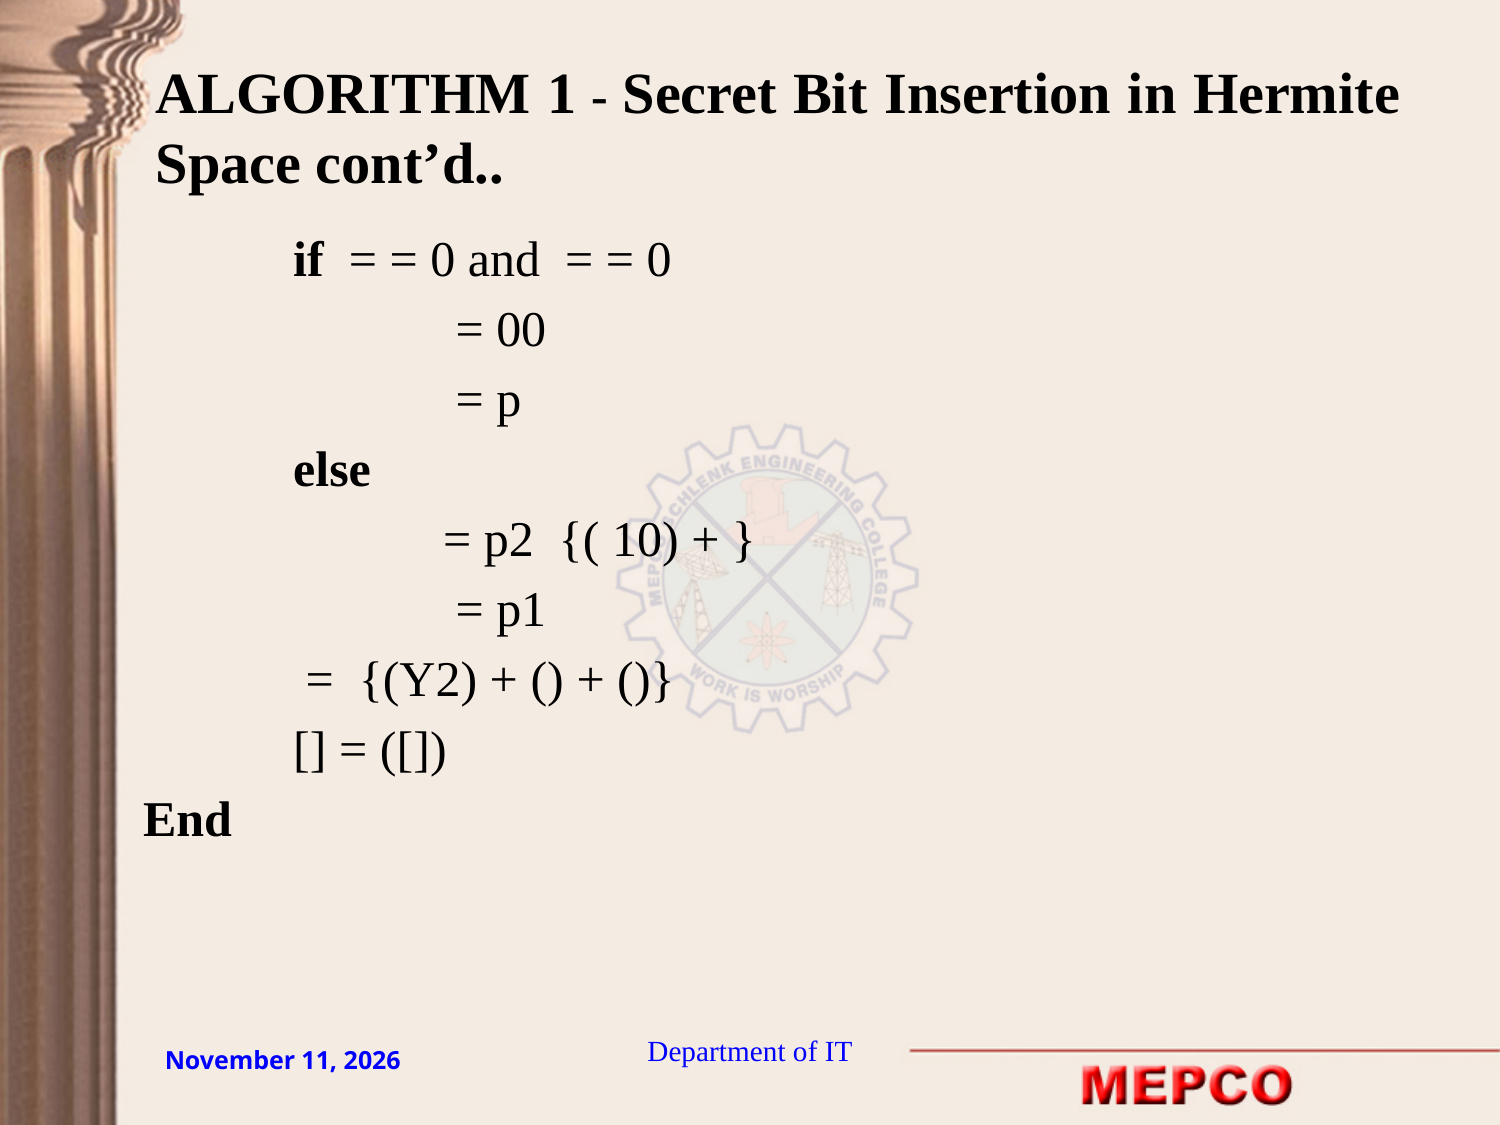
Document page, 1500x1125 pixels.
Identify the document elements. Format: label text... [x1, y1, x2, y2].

footer Department of IT [512, 1024, 988, 1101]
text_box ALGORITHM 1 - Secret Bit Insertion in Hermite Space cont’d.. [140, 31, 1416, 219]
picture [0, 0, 1500, 1125]
